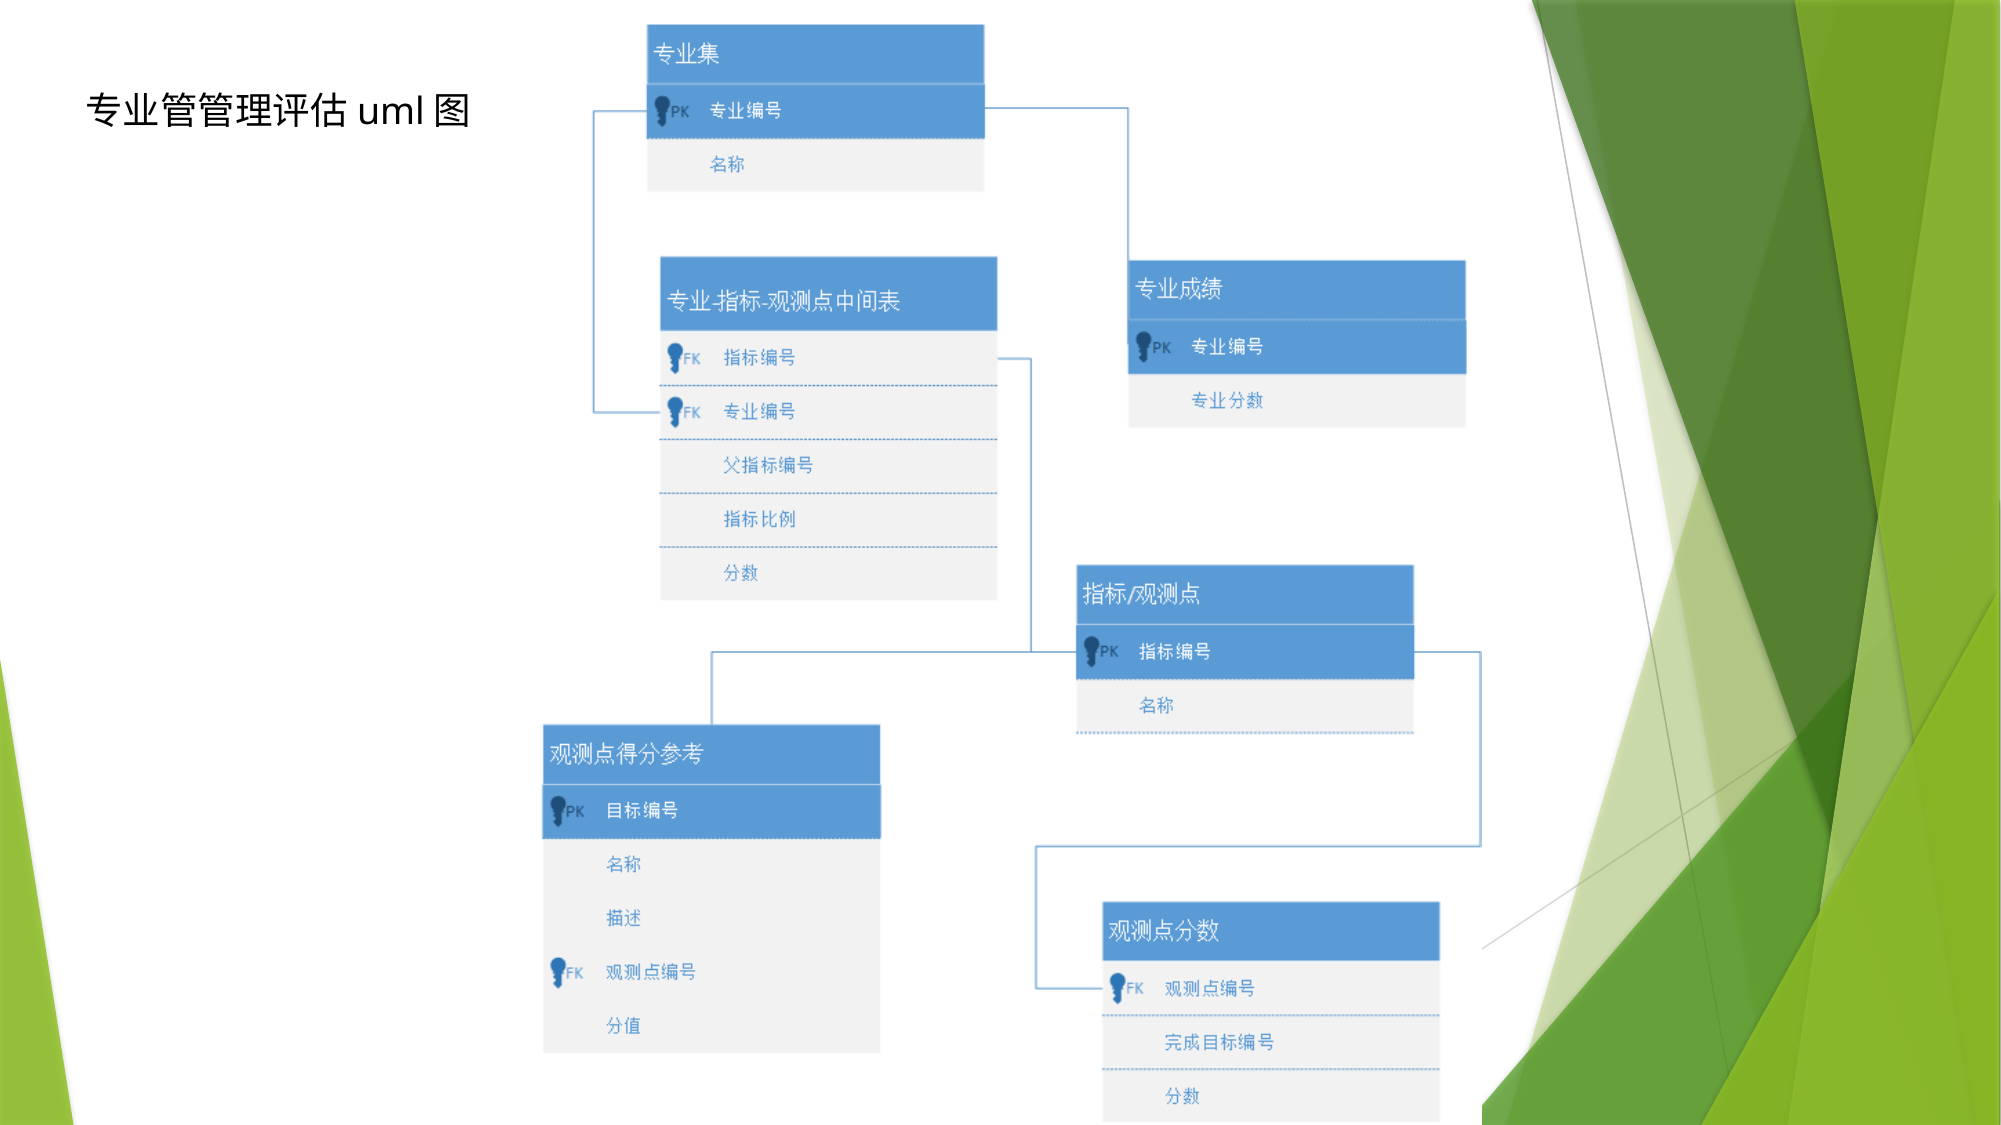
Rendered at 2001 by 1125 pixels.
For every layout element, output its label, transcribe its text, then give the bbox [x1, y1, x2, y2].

text_box 专业管管理评估uml图 [70, 79, 487, 140]
picture [537, 22, 1482, 1125]
